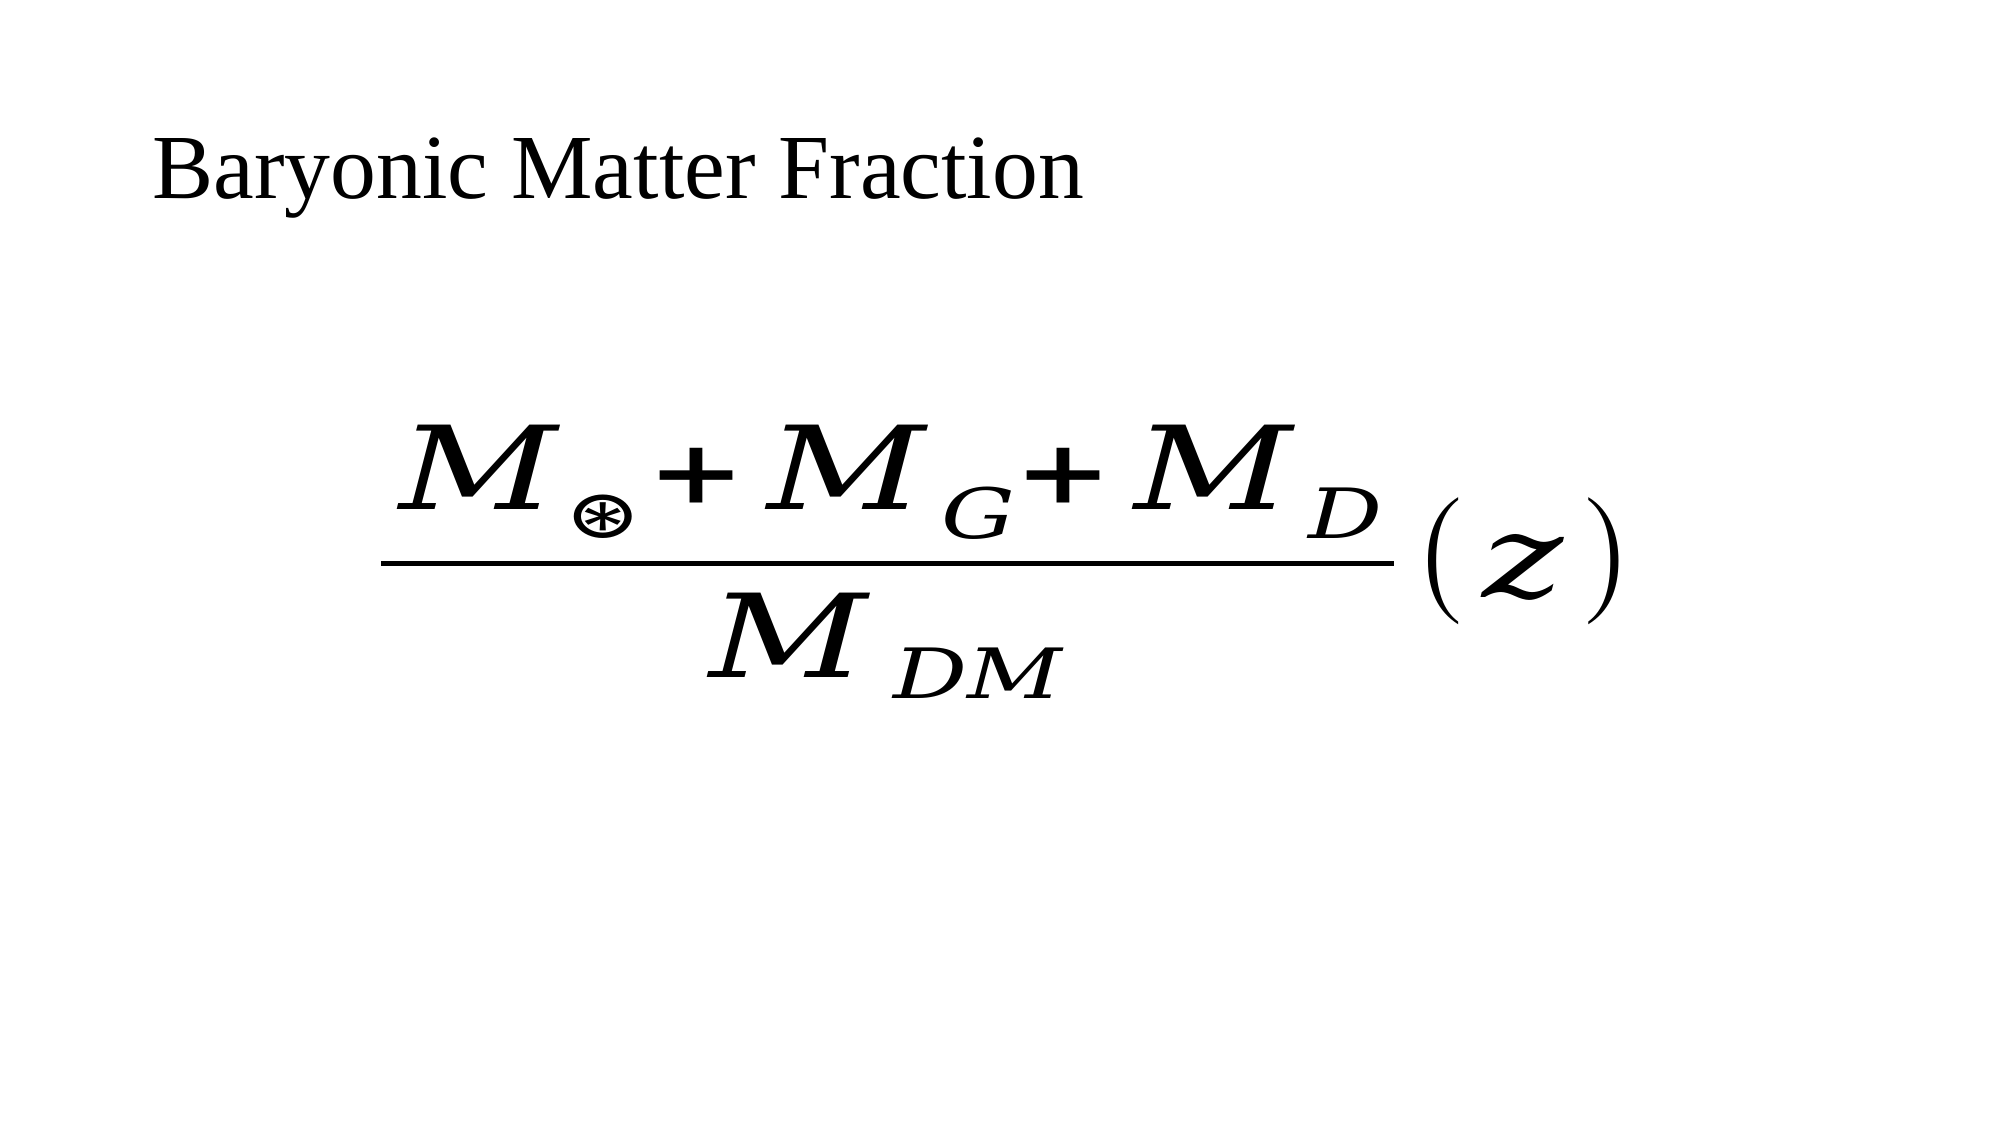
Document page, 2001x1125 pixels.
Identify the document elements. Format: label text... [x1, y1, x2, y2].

title Baryonic Matter Fraction [137, 59, 1863, 278]
